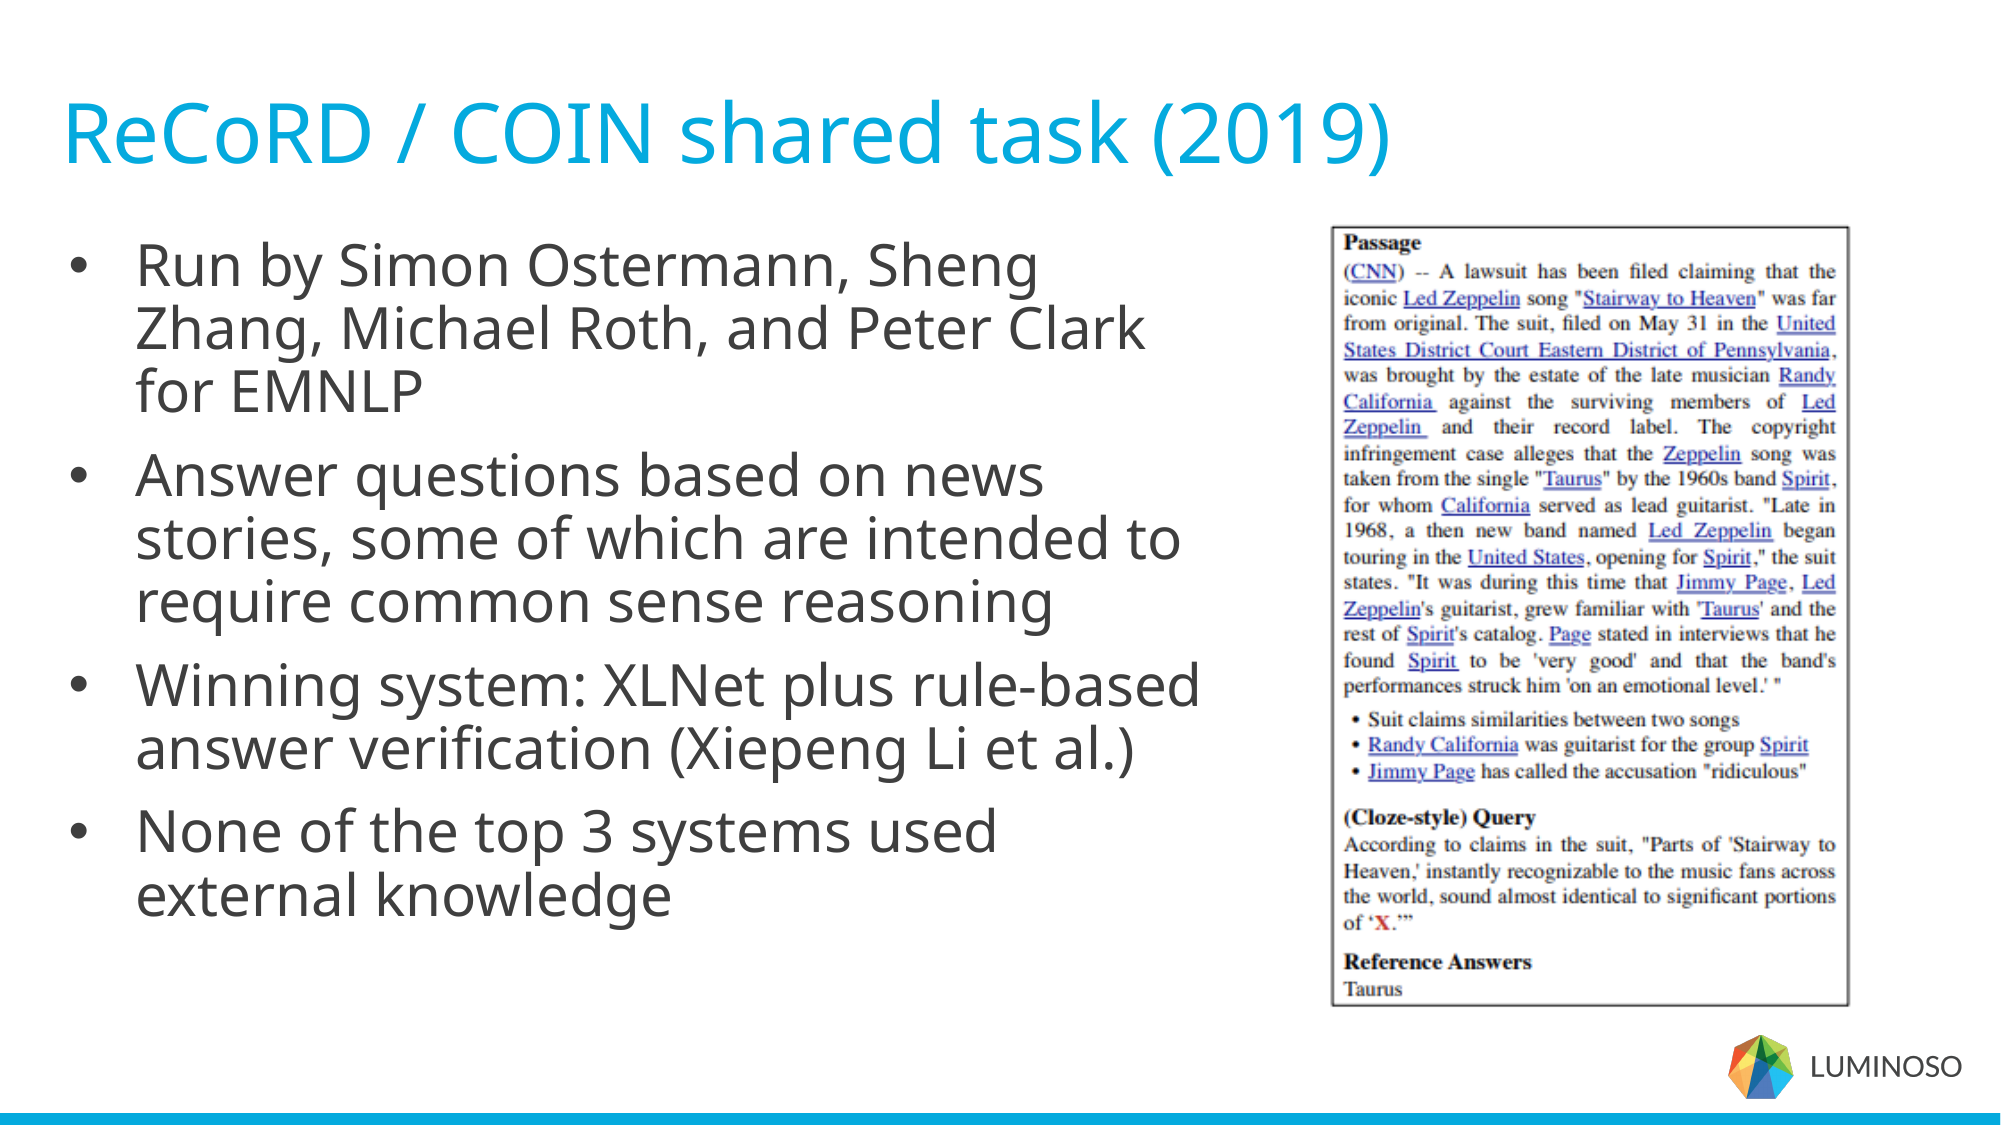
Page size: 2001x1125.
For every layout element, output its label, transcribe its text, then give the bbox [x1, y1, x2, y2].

list Run by Simon Ostermann, Sheng Zhang, Michael Roth, and Peter Clark for EMNLP Answer questions based on news stories, some of which are intended to require common sense reasoning Winning system: XLNet plus rule-based answer verification (Xiepeng Li et al.) None of the top 3 systems used external knowledge [45, 229, 1240, 1006]
picture [1321, 218, 1863, 1017]
picture [1728, 1035, 1962, 1099]
title ReCoRD / COIN shared task (2019) [46, 76, 1772, 196]
